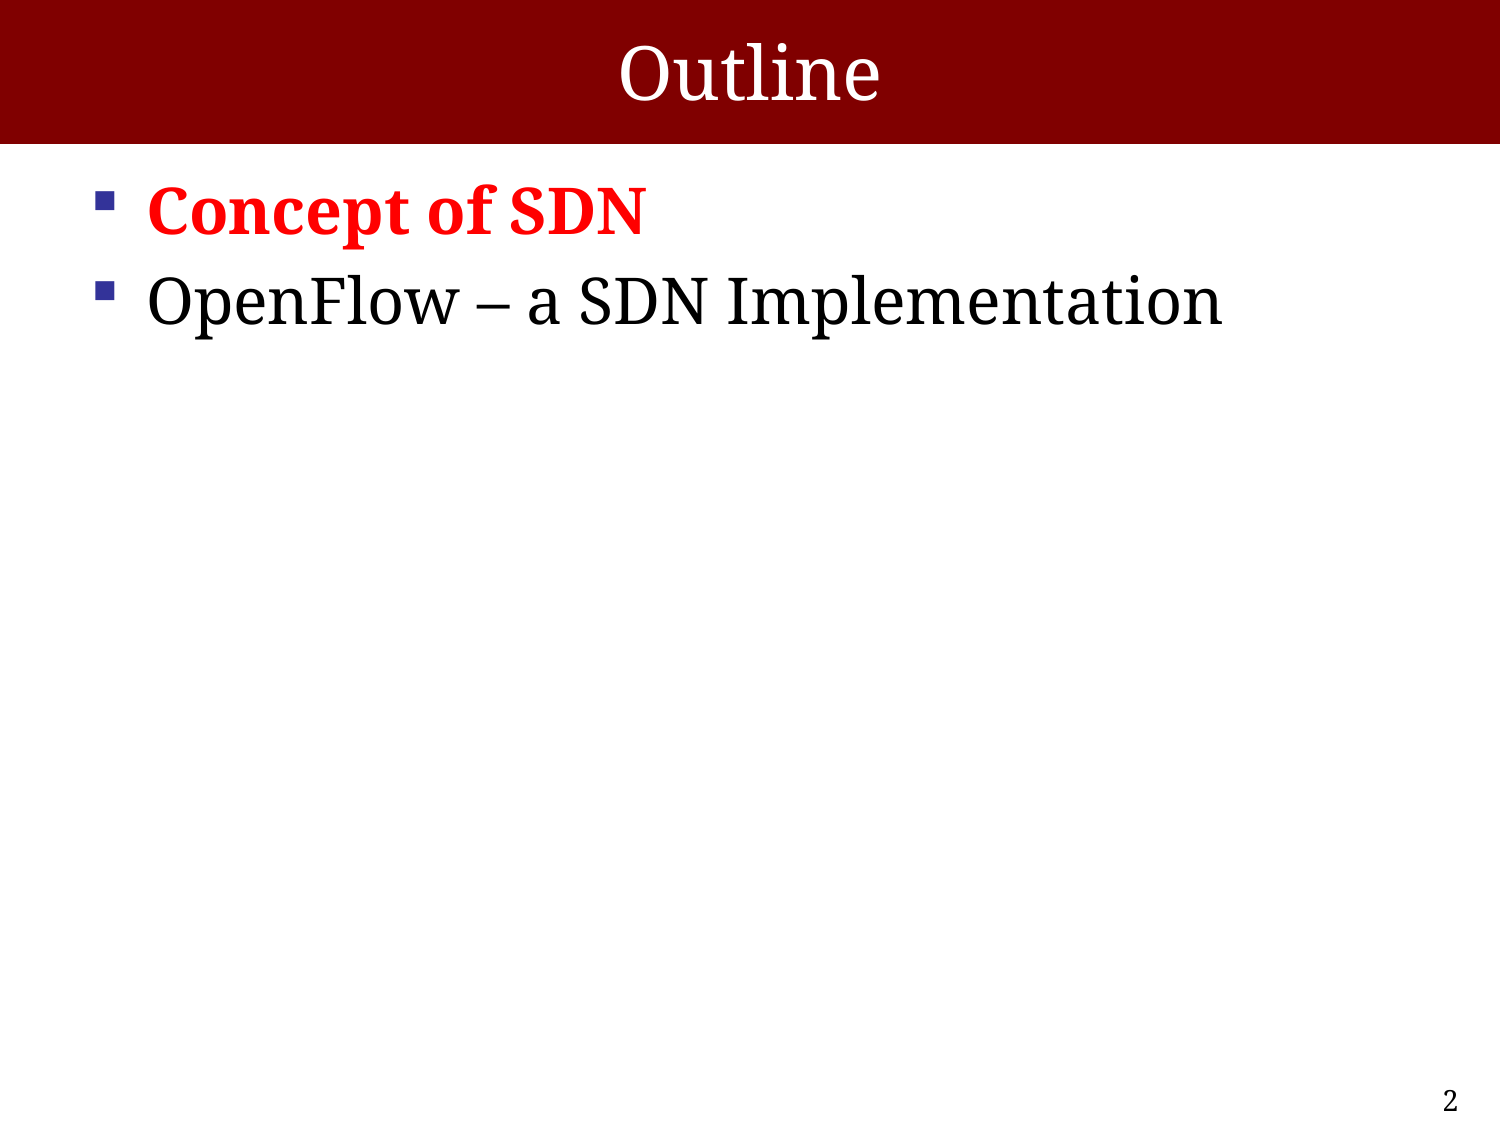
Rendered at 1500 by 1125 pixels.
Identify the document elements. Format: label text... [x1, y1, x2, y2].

list Concept of SDN OpenFlow – a SDN Implementation [74, 162, 1426, 1038]
slide_number 2 [1143, 1074, 1474, 1121]
title Outline [74, 11, 1426, 131]
